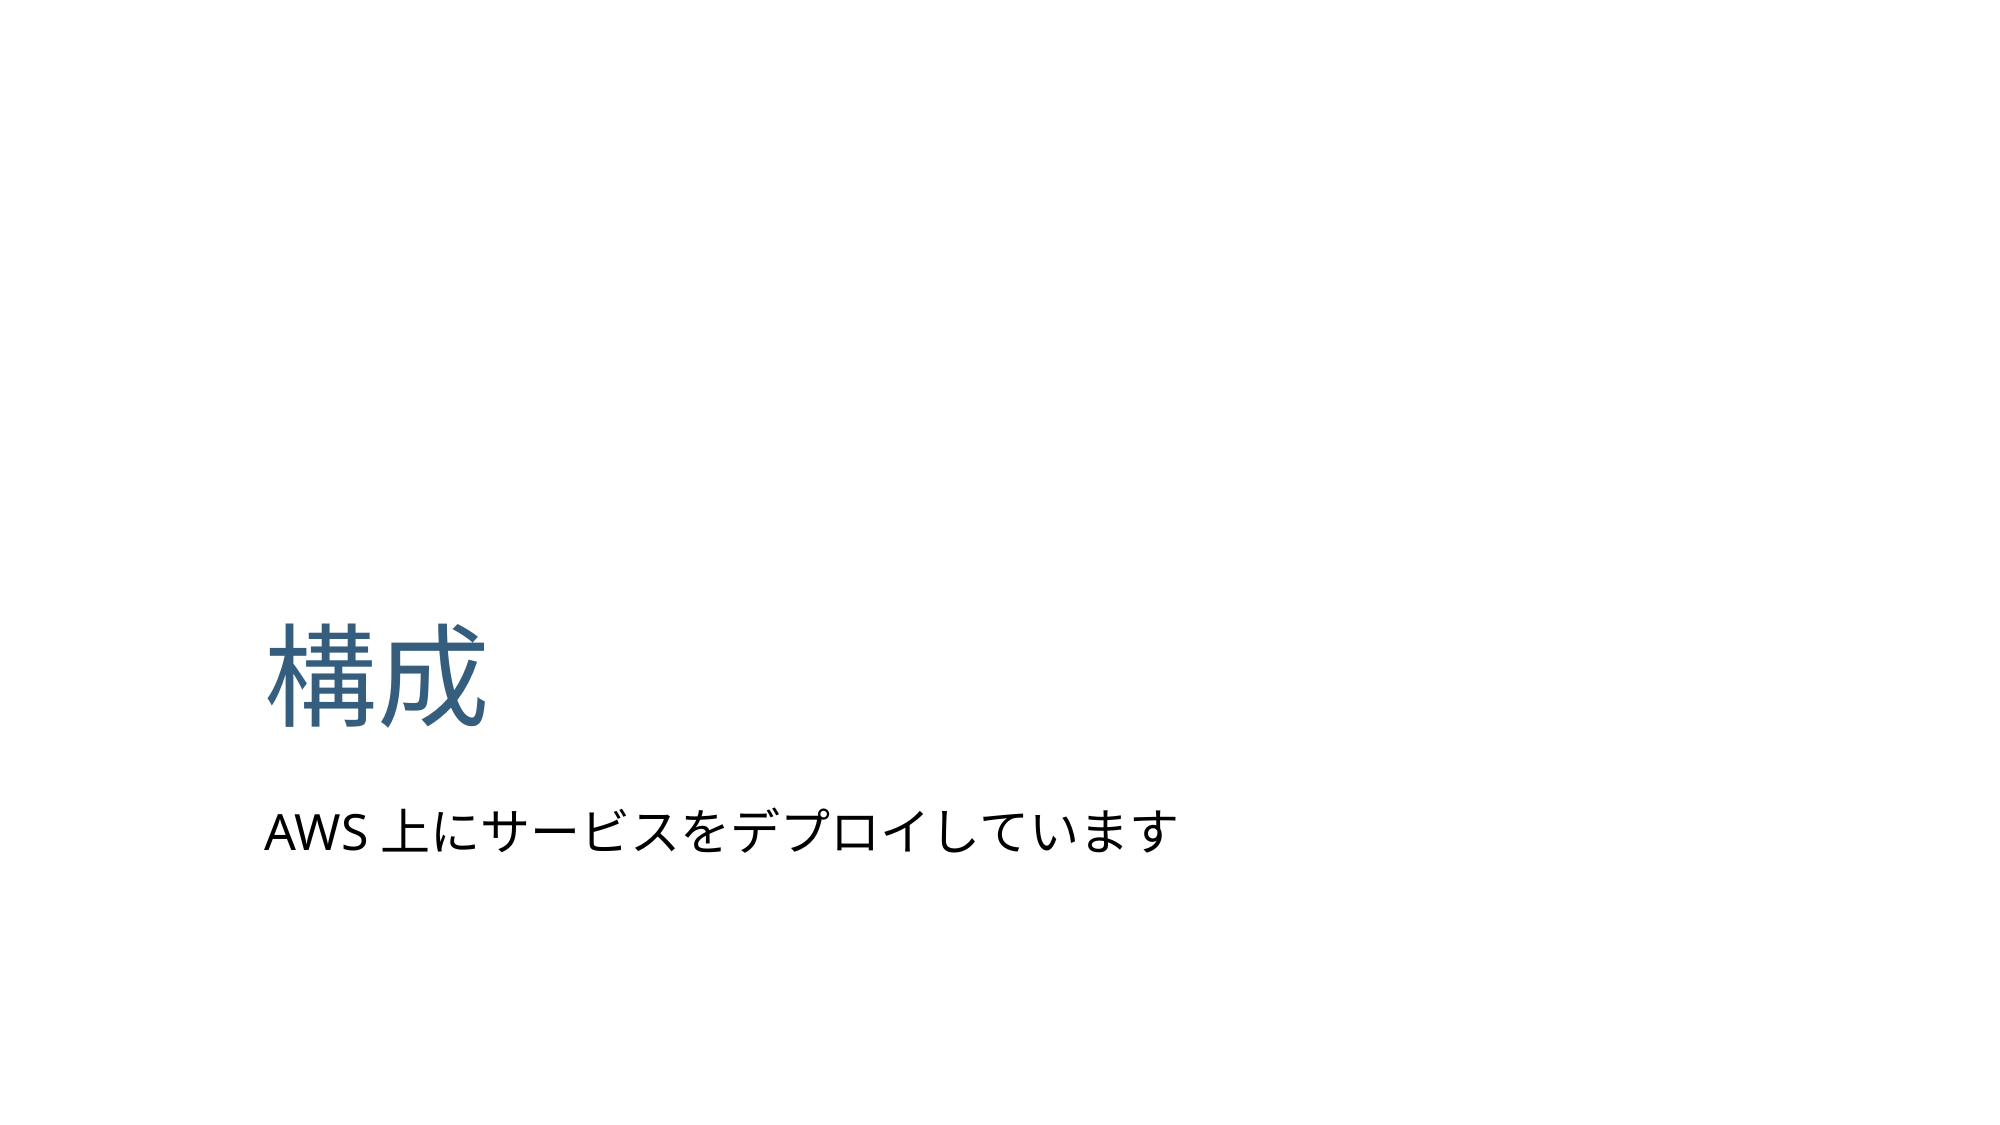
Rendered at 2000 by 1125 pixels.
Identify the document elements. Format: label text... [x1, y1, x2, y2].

title 構成 [249, 312, 1750, 750]
list AWS上にサービスをデプロイしています [249, 800, 1600, 988]
